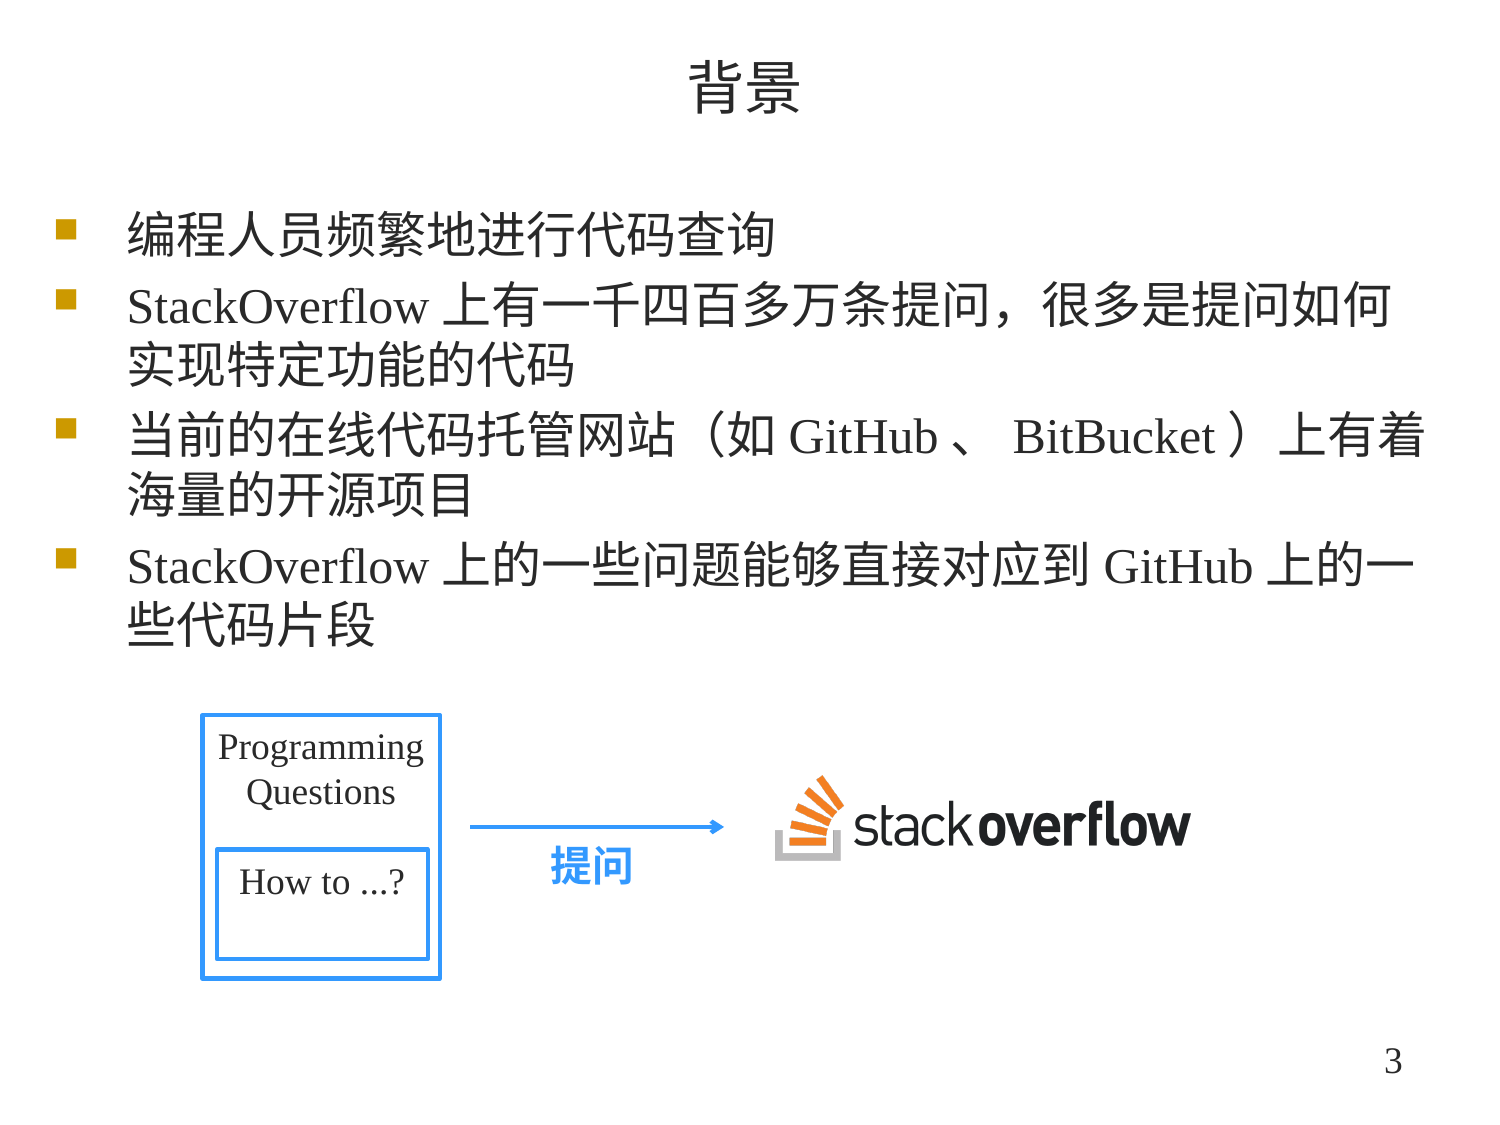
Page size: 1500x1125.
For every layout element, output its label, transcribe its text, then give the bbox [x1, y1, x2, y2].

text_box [202, 714, 1191, 979]
title 背景 [76, 38, 1413, 134]
list 编程人员频繁地进行代码查询 StackOverflow上有一千四百多万条提问，很多是提问如何实现特定功能的代码 当前的在线代码托管网站（如GitHub、BitBucket）上有着海量的开源项目 StackOverflow上的一些问题能够直接对应到GitHub上的一些代码片段 [38, 196, 1451, 963]
slide_number 3 [1264, 1021, 1418, 1097]
